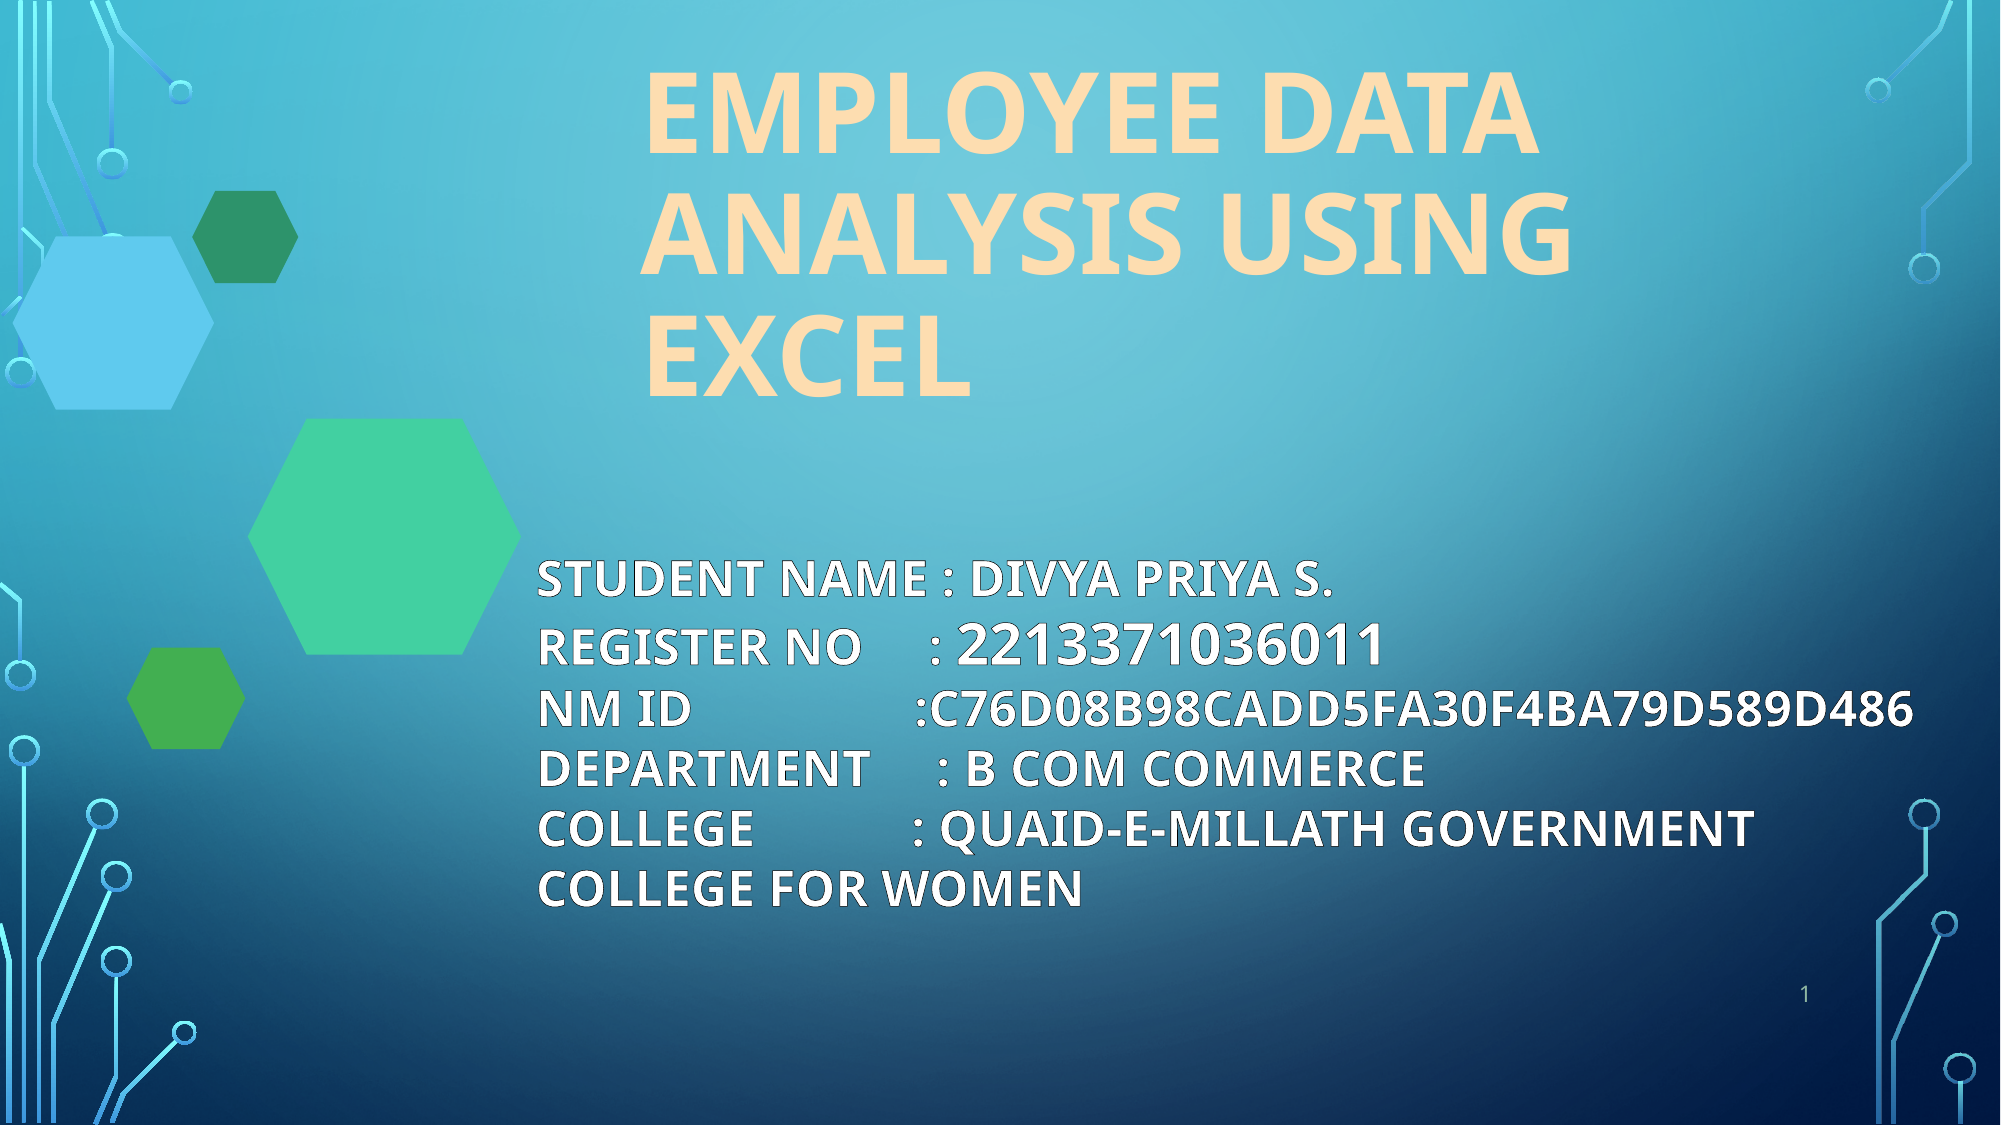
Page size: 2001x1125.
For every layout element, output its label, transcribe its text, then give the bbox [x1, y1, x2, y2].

slide_number 1 [1685, 984, 1813, 1125]
text_box [126, 647, 246, 750]
text_box [257, 556, 512, 655]
text_box STUDENT NAME : DIVYA PRIYA S. REGISTER NO : 2213371036011 NM ID :C76D08B98CADD5FA30F4BA79D589D486 DEPARTMENT : B COM COMMERCE COLLEGE : QUAID-E-MILLATH GOVERNMENT COLLEGE FOR WOMEN [521, 538, 1934, 984]
title Employee Data Analysis using Excel [113, 53, 1843, 556]
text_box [12, 190, 299, 410]
